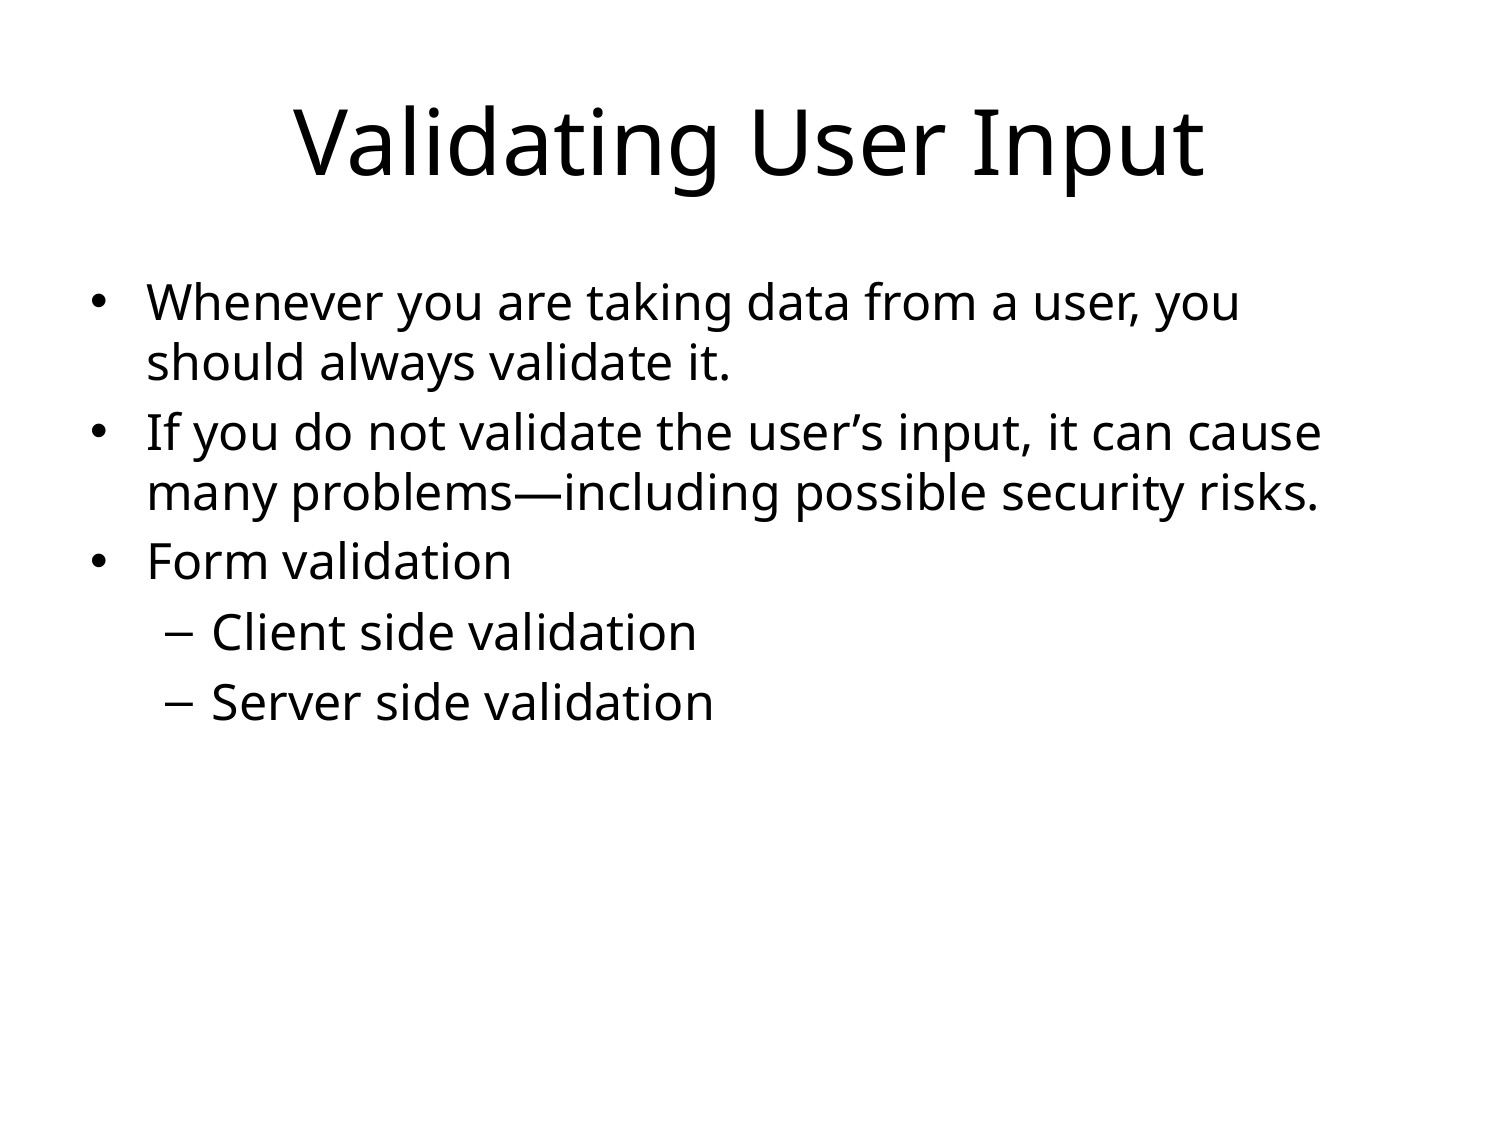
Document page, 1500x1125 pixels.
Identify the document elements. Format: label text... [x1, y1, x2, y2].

title Validating User Input [75, 45, 1425, 233]
list Whenever you are taking data from a user, you should always validate it. If you do not validate the user’s input, it can cause many problems—including possible security risks. Form validation Client side validation Server side validation [75, 262, 1425, 1005]
